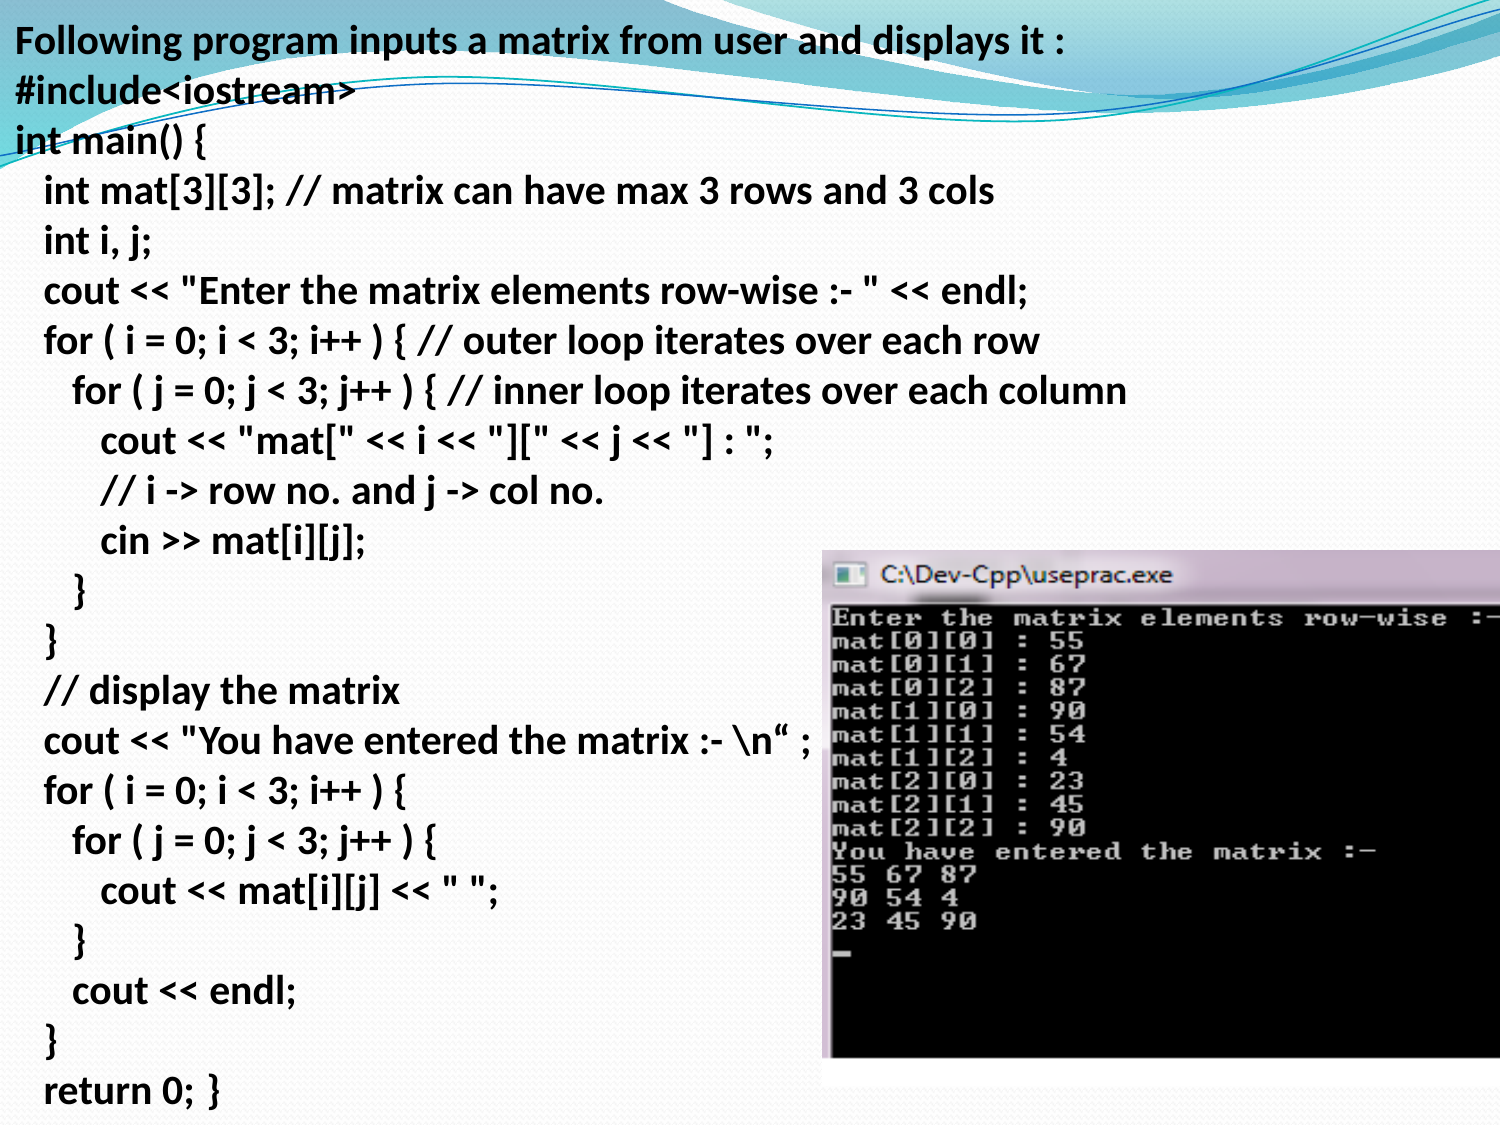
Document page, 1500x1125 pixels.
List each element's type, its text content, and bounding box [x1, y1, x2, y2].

picture [808, 550, 1500, 1087]
text_box Following program inputs a matrix from user and displays it : #include<iostream> int main() { int mat[3][3]; // matrix can have max 3 rows and 3 cols int i, j; cout << "Enter the matrix elements row-wise :- " << endl; for ( i = 0; i < 3; i++ ) { // outer loop iterates over each row for ( j = 0; j < 3; j++ ) { // inner loop iterates over each column cout << "mat[" << i << "][" << j << "] : "; // i -> row no. and j -> col no. cin >> mat[i][j]; } } // display the matrix cout << "You have entered the matrix :- \n“ ; for ( i = 0; i < 3; i++ ) { for ( j = 0; j < 3; j++ ) { cout << mat[i][j] << " "; } cout << endl; } return 0; } [0, 5, 1418, 1121]
